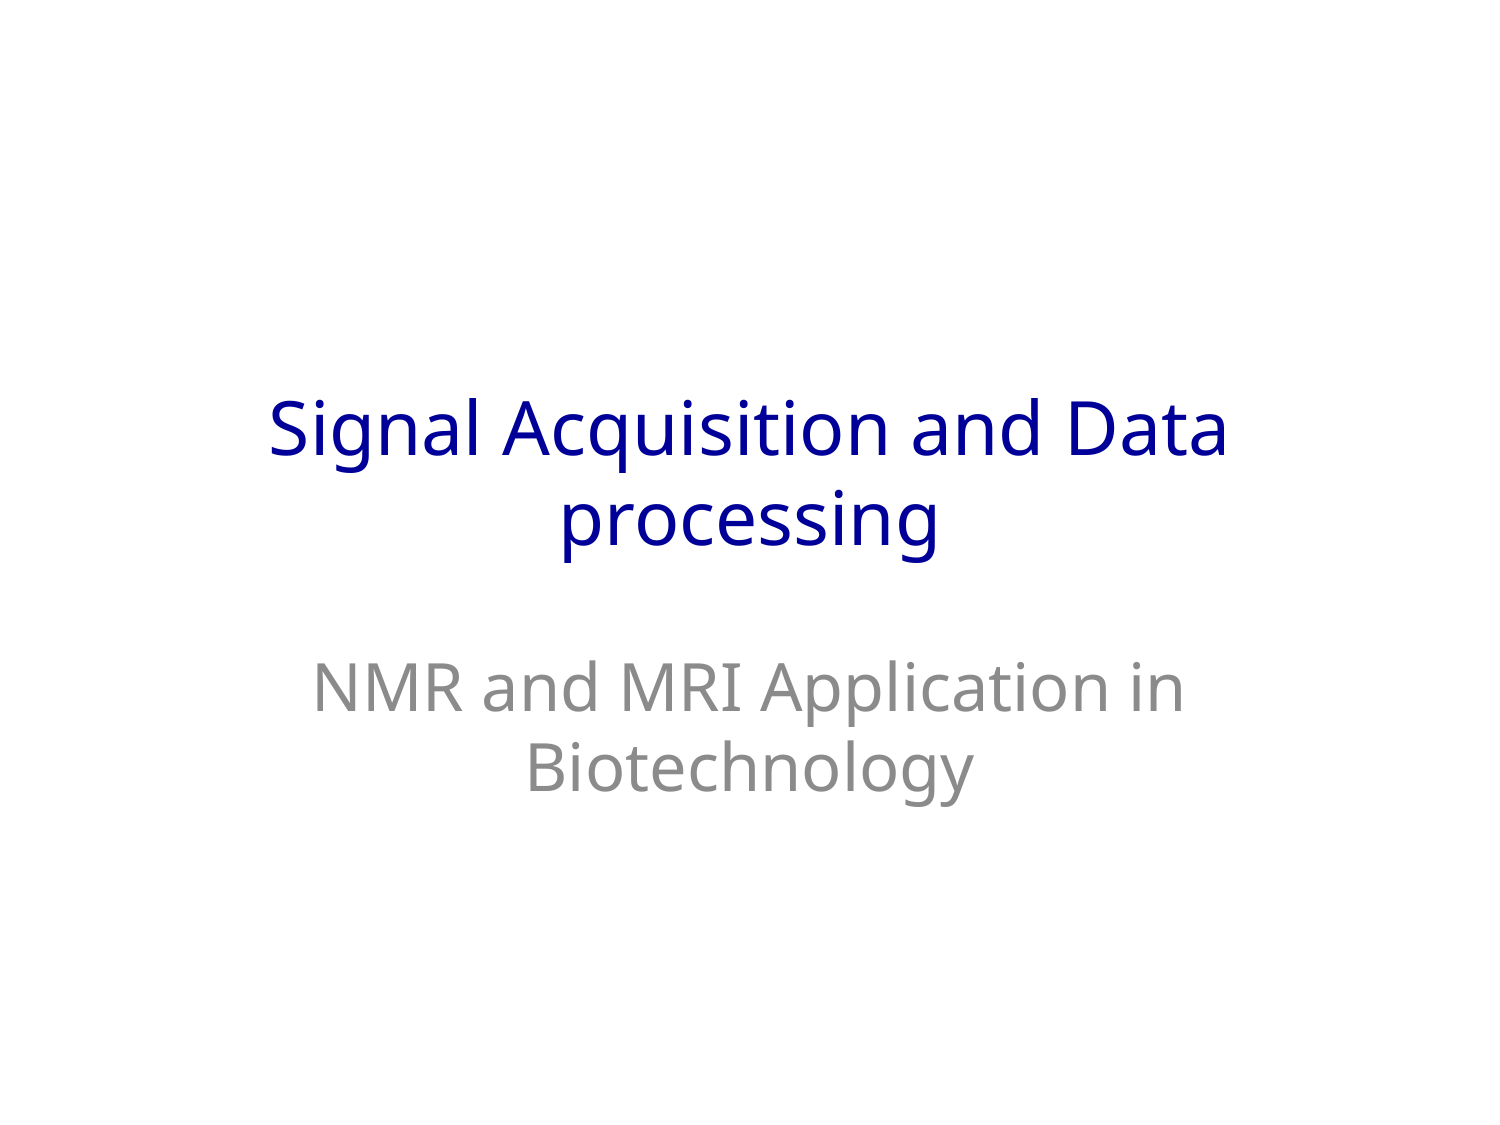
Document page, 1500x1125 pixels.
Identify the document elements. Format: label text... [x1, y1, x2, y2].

subtitle NMR and MRI Application in Biotechnology [225, 637, 1275, 925]
title Signal Acquisition and Data processing [112, 349, 1388, 591]
